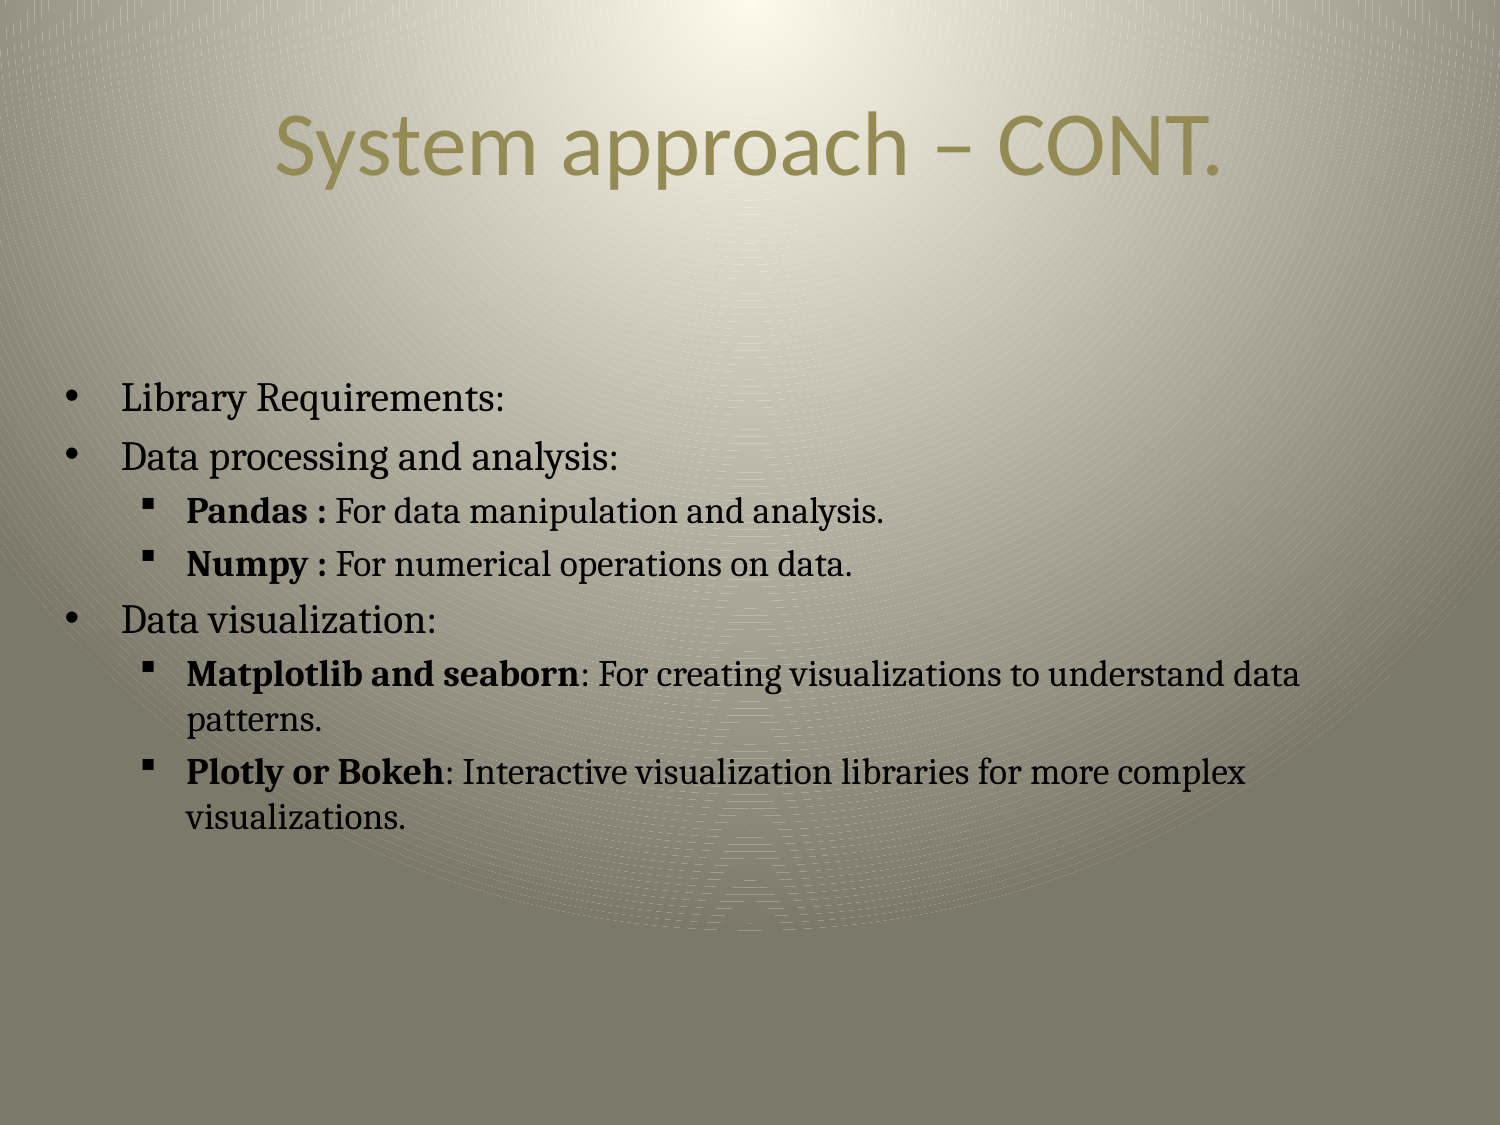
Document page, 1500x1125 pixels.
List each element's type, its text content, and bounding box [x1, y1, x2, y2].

title System approach – CONT. [75, 45, 1425, 233]
list Library Requirements: Data processing and analysis: Pandas : For data manipulation and analysis. Numpy : For numerical operations on data. Data visualization: Matplotlib and seaborn: For creating visualizations to understand data patterns. Plotly or Bokeh: Interactive visualization libraries for more complex visualizations. [49, 362, 1445, 1001]
